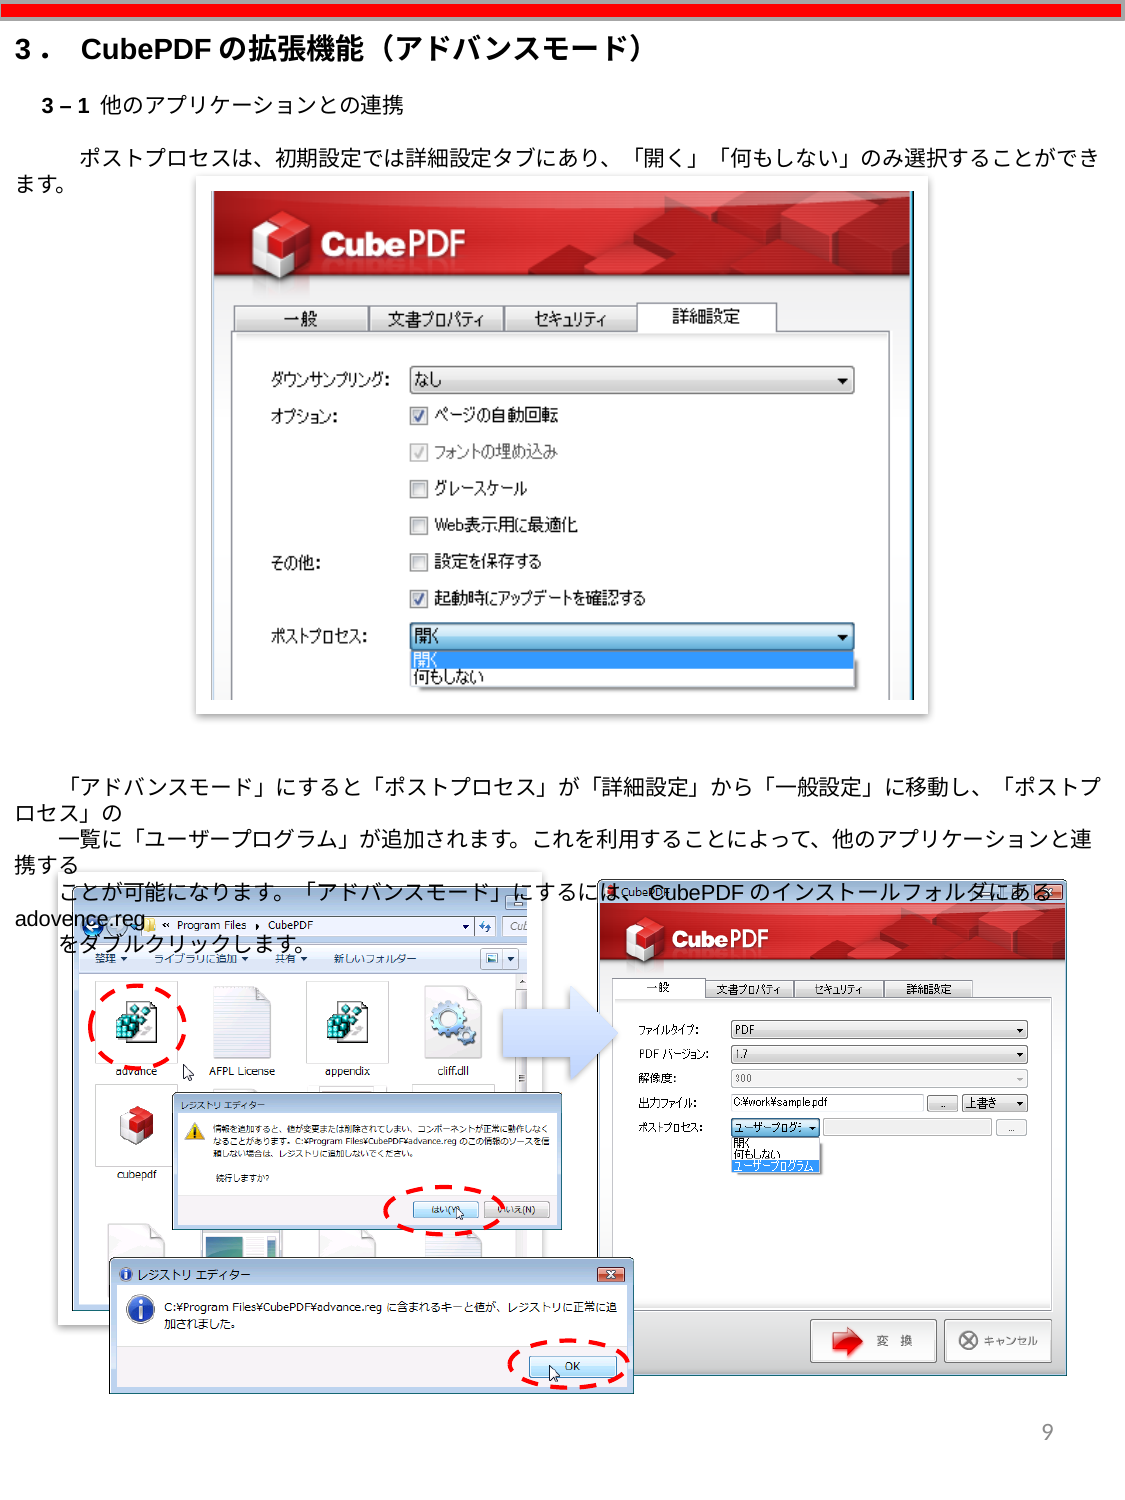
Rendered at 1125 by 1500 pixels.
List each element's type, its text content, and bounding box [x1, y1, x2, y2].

text_box 3． CubePDFの拡張機能（アドバンスモード） 3 – 1 他のアプリケーションとの連携 ポストプロセスは、初期設定では詳細設定タブにあり、「開く」「何もしない」のみ選択することができます。 「アドバンスモード」にすると「ポストプロセス」が「詳細設定」から「一般設定」に移動し、「ポストプロセス」の 一覧に「ユーザープログラム」が追加されます。これを利用することによって、他のアプリケーションと連携する ことが可能になります。「アドバンスモード」にするには、CubePDFのインストールフォルダにあるadovence.reg をダブルクリックします。 [0, 23, 1125, 1017]
slide_number 9 [806, 1390, 1069, 1471]
picture [210, 190, 914, 701]
picture [71, 879, 1067, 1394]
text_box [531, 984, 592, 1081]
